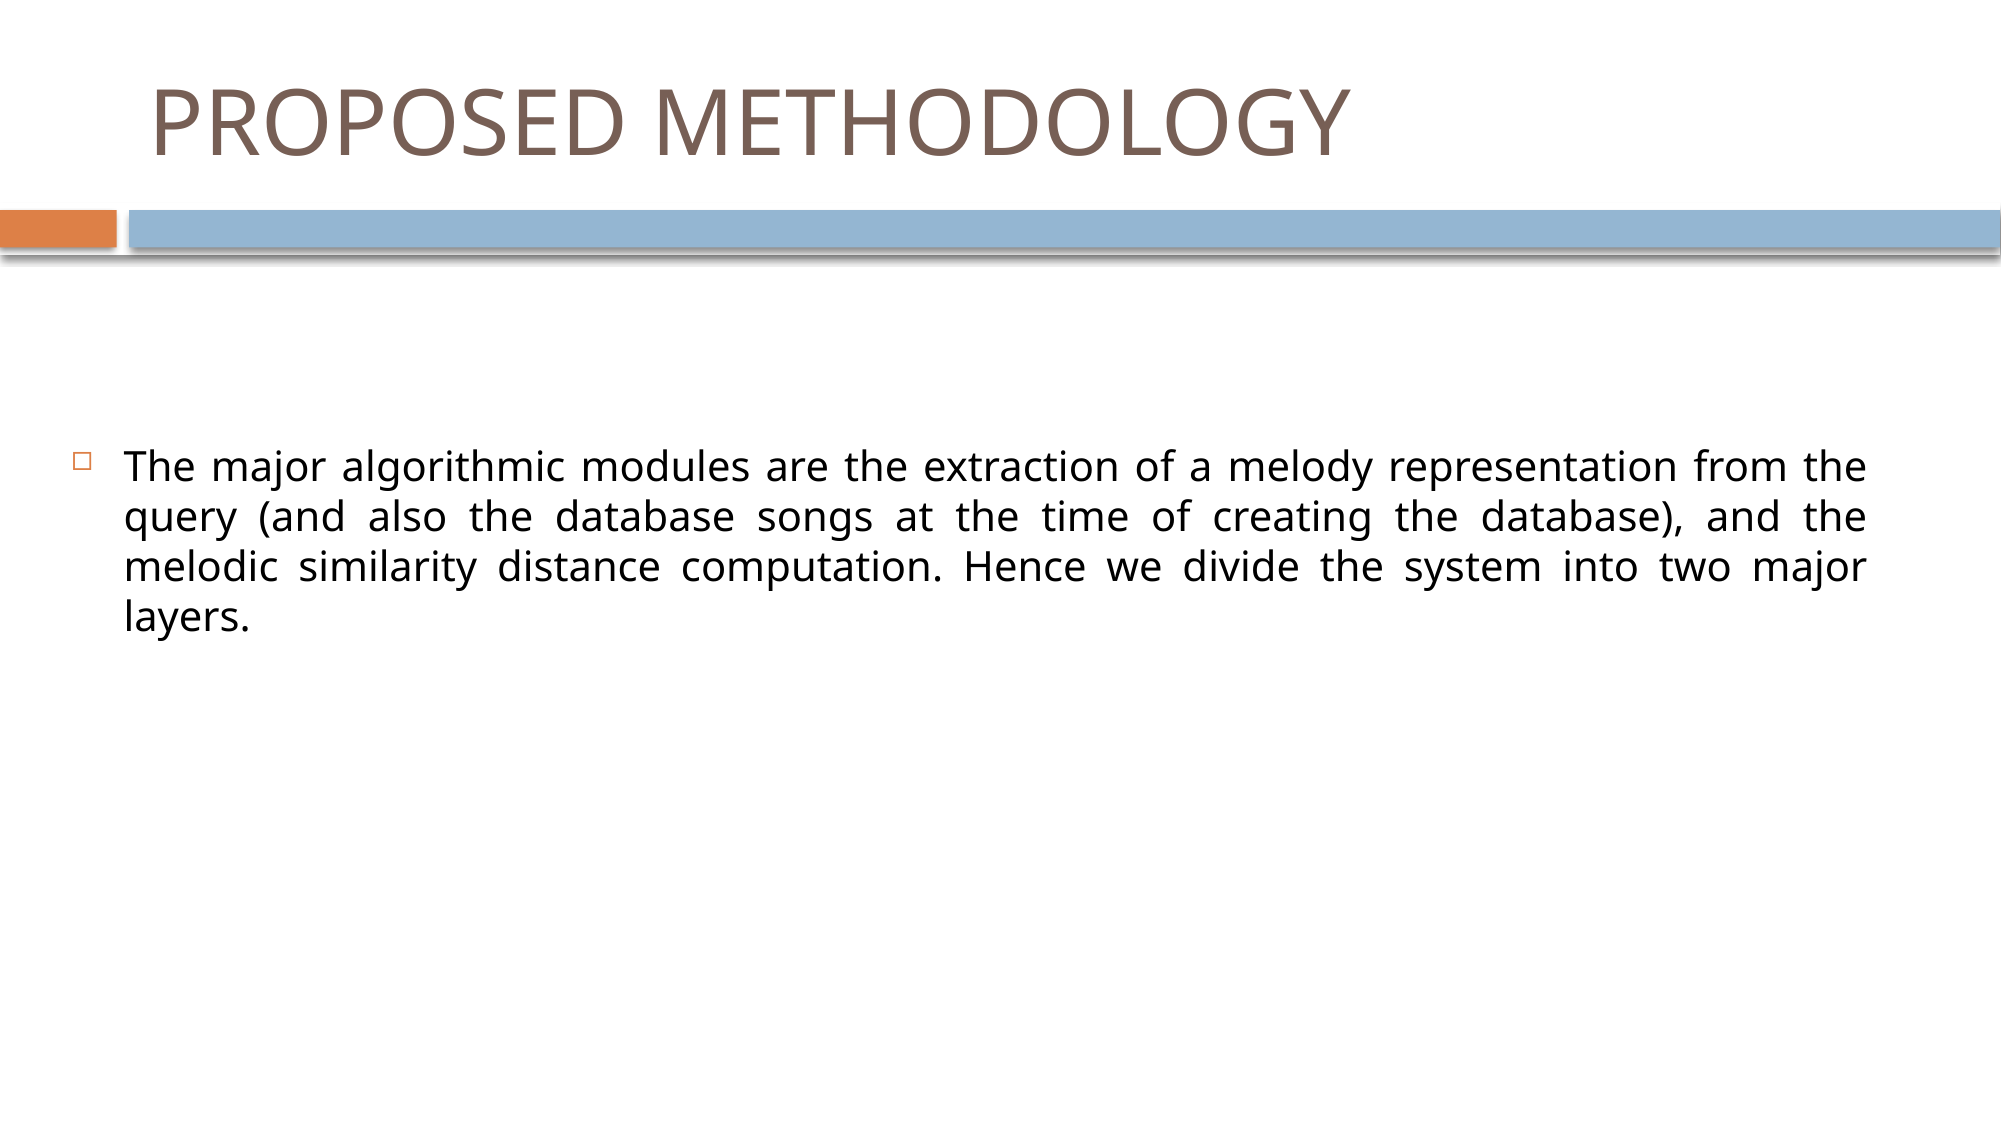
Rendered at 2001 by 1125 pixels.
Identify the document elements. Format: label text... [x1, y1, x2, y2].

title PROPOSED METHODOLOGY [133, 37, 1918, 200]
list The major algorithmic modules are the extraction of a melody representation from the query (and also the database songs at the time of creating the database), and the melodic similarity distance computation. Hence we divide the system into two major layers. [56, 431, 1883, 1023]
